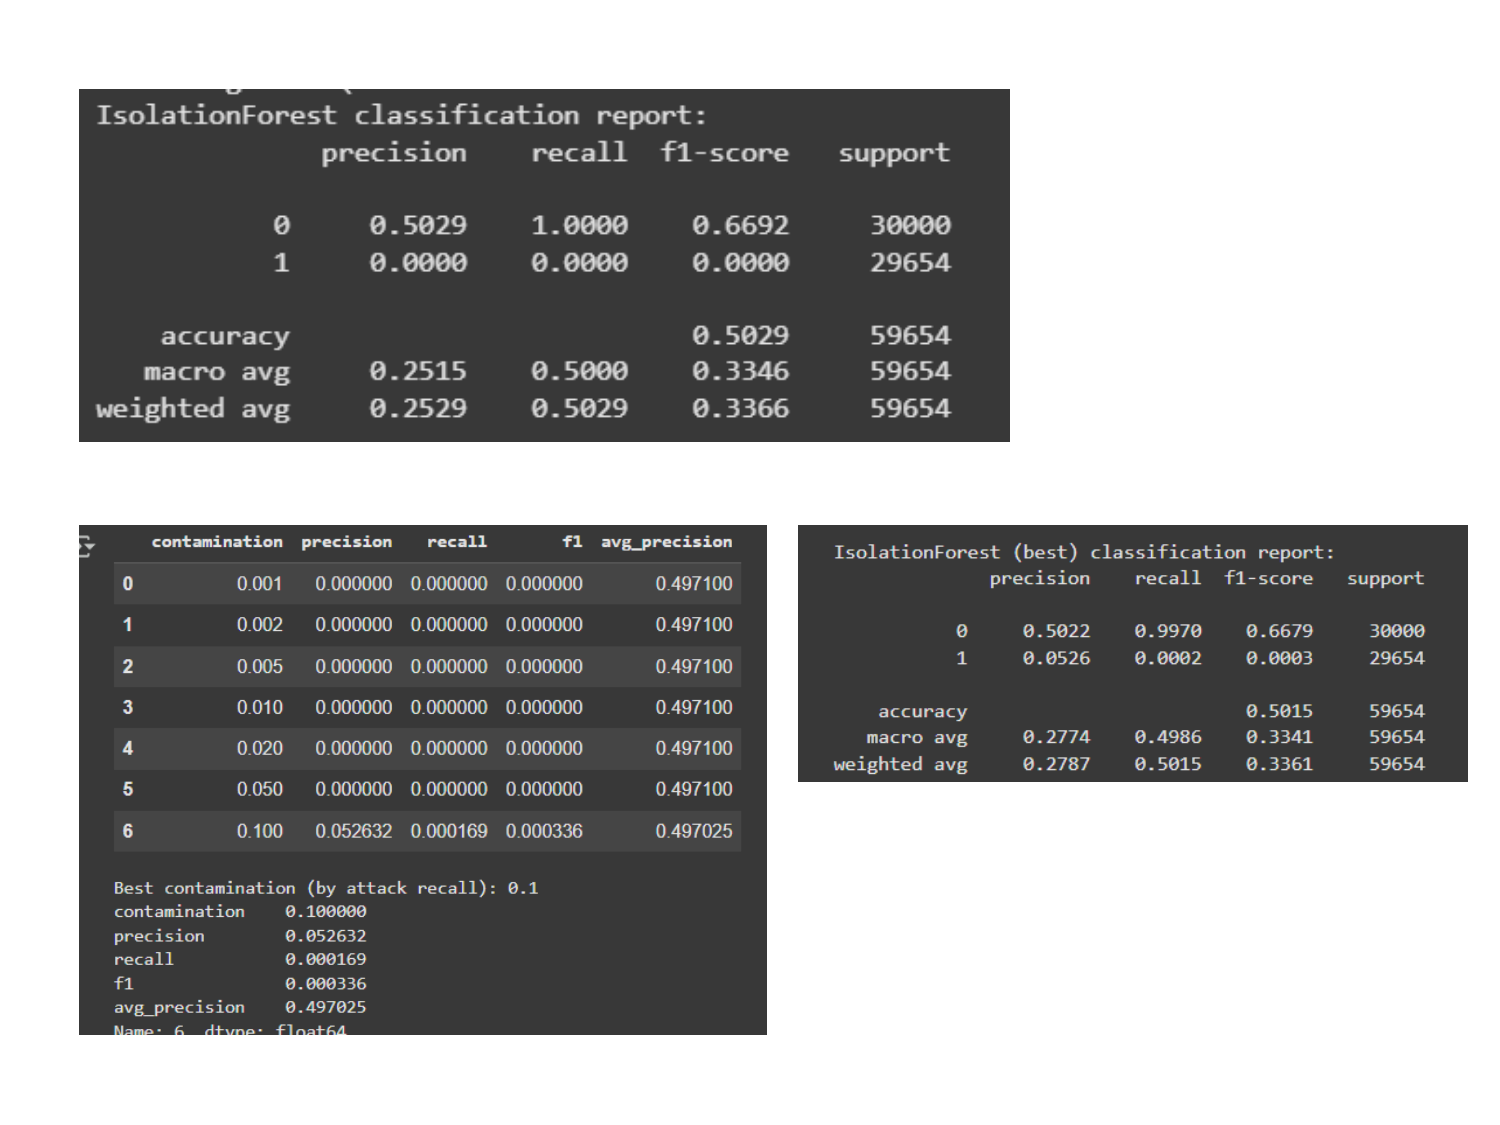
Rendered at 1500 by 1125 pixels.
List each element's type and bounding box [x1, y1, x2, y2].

picture [79, 524, 767, 1036]
picture [798, 524, 1468, 782]
list [79, 89, 1010, 442]
